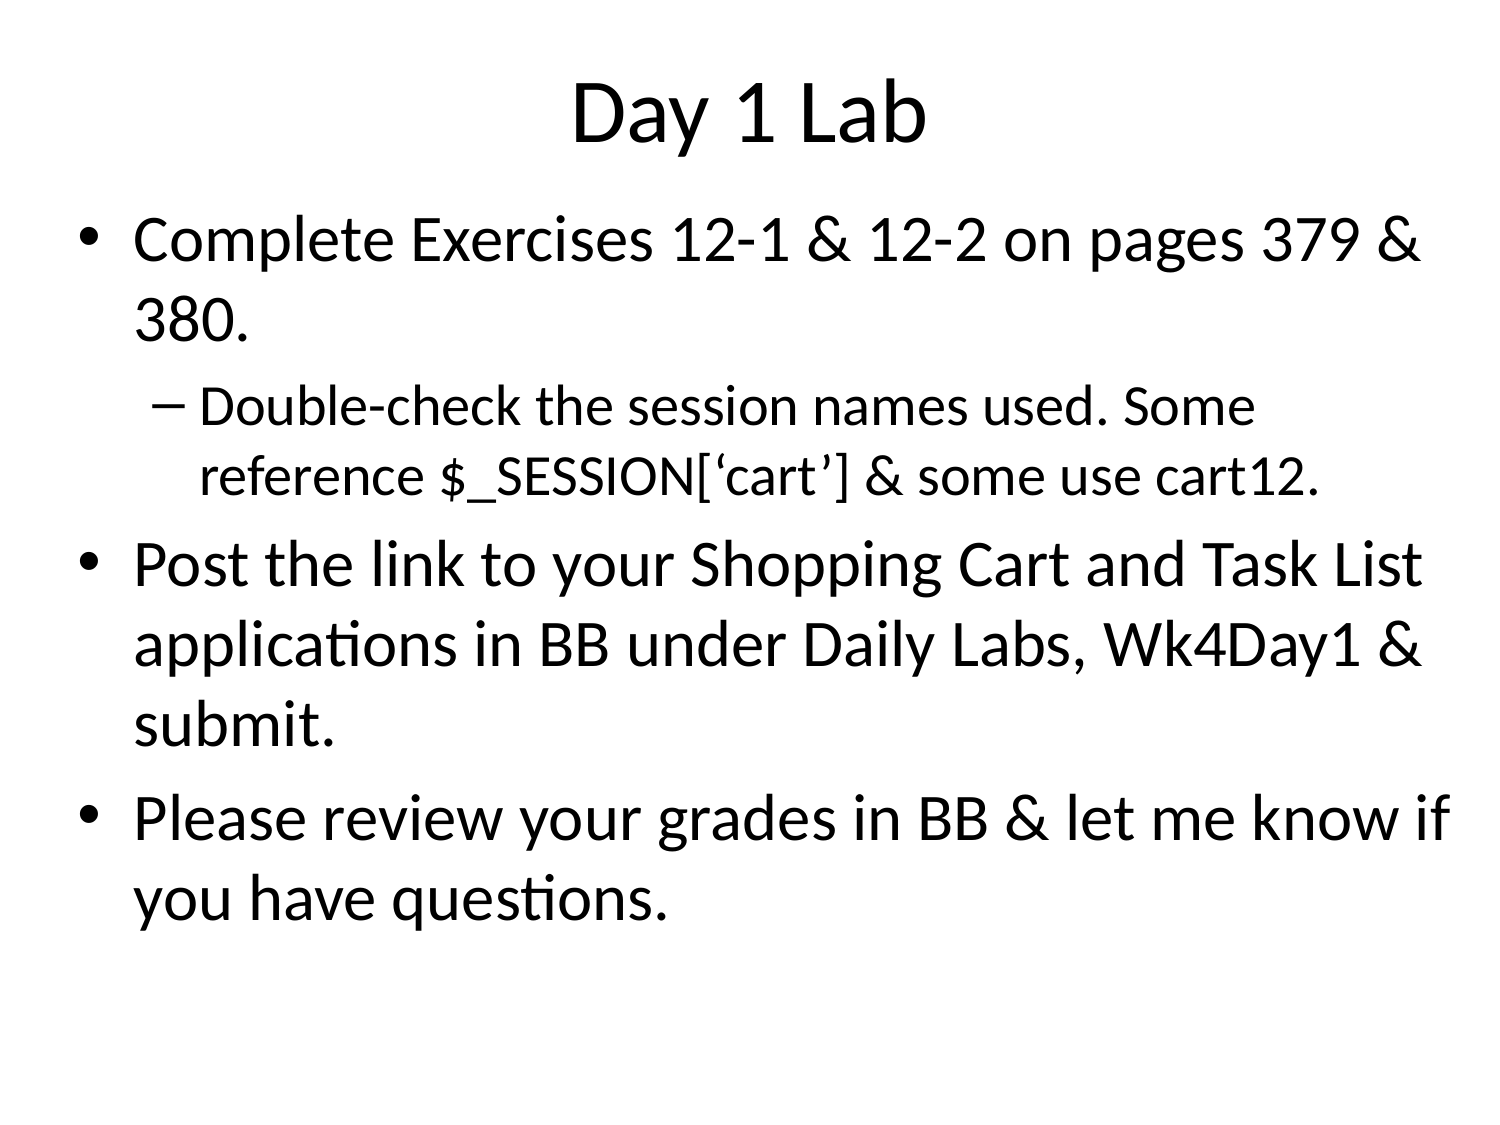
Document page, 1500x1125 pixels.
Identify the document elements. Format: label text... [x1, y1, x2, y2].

list Complete Exercises 12-1 & 12-2 on pages 379 & 380. Double-check the session names used. Some reference $_SESSION[‘cart’] & some use cart12. Post the link to your Shopping Cart and Task List applications in BB under Daily Labs, Wk4Day1 & submit. Please review your grades in BB & let me know if you have questions. [62, 187, 1467, 988]
title Day 1 Lab [37, 12, 1463, 200]
